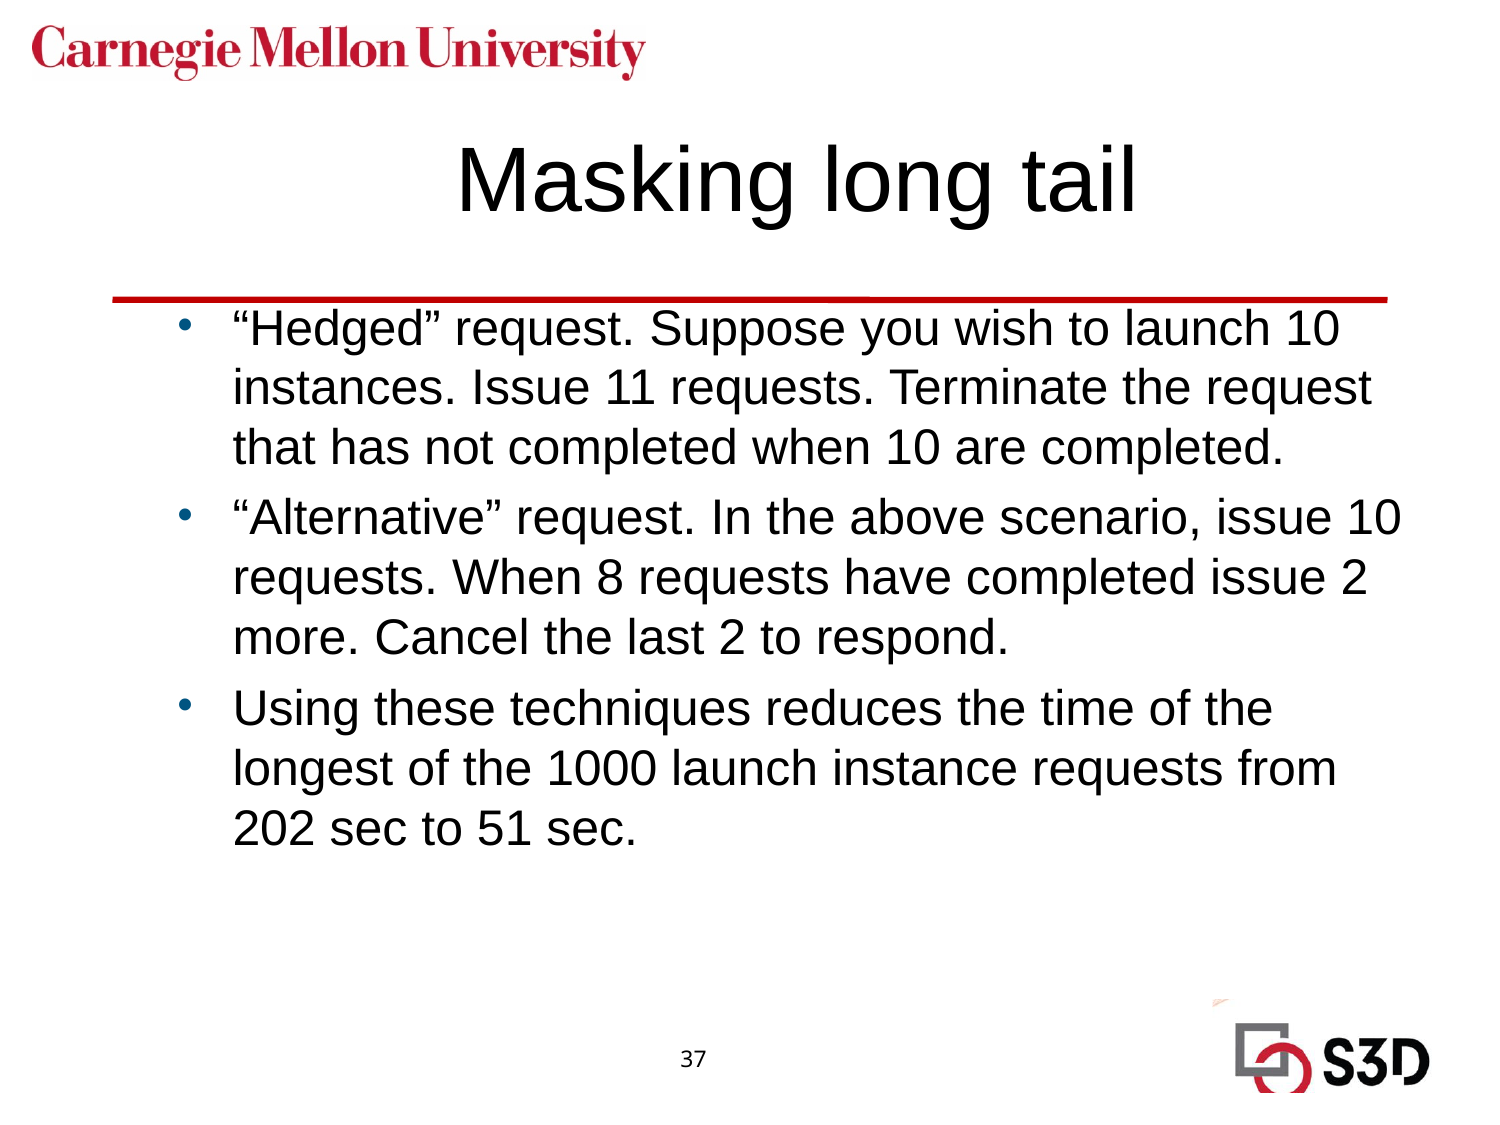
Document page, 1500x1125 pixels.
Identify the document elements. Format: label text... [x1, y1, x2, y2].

title Masking long tail [165, 87, 1430, 263]
list “Hedged” request. Suppose you wish to launch 10 instances. Issue 11 requests. Terminate the request that has not completed when 10 are completed. “Alternative” request. In the above scenario, issue 10 requests. When 8 requests have completed issue 2 more. Cancel the last 2 to respond. Using these techniques reduces the time of the longest of the 1000 launch instance requests from 202 sec to 51 sec. [161, 287, 1425, 985]
picture [32, 25, 646, 81]
